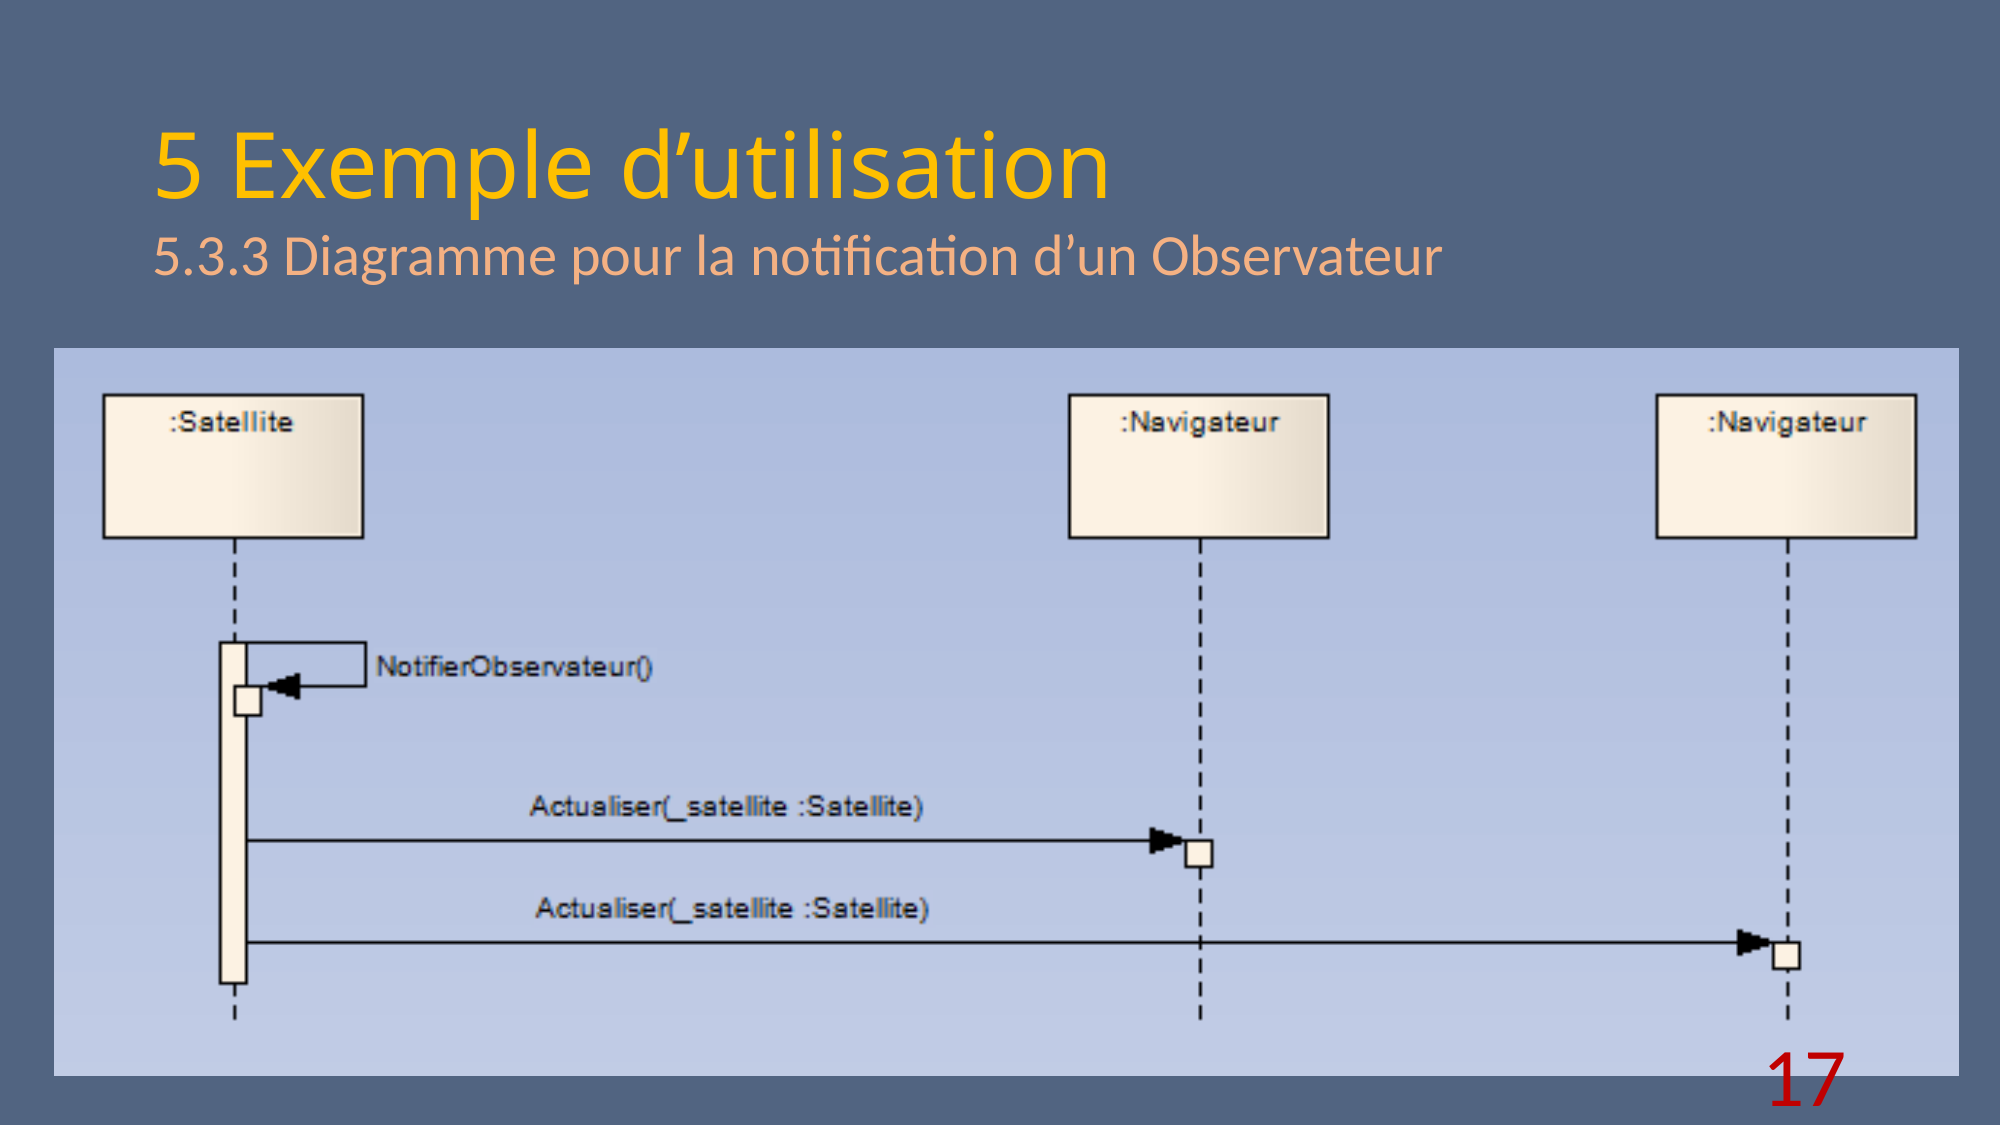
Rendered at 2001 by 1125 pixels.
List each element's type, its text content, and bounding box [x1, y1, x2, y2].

title 5 Exemple d’utilisation [137, 59, 1863, 217]
list 5.3.3 Diagramme pour la notification d’un Observateur [137, 217, 1863, 313]
slide_number 17 [1412, 1076, 1863, 1103]
picture [54, 348, 1959, 1076]
